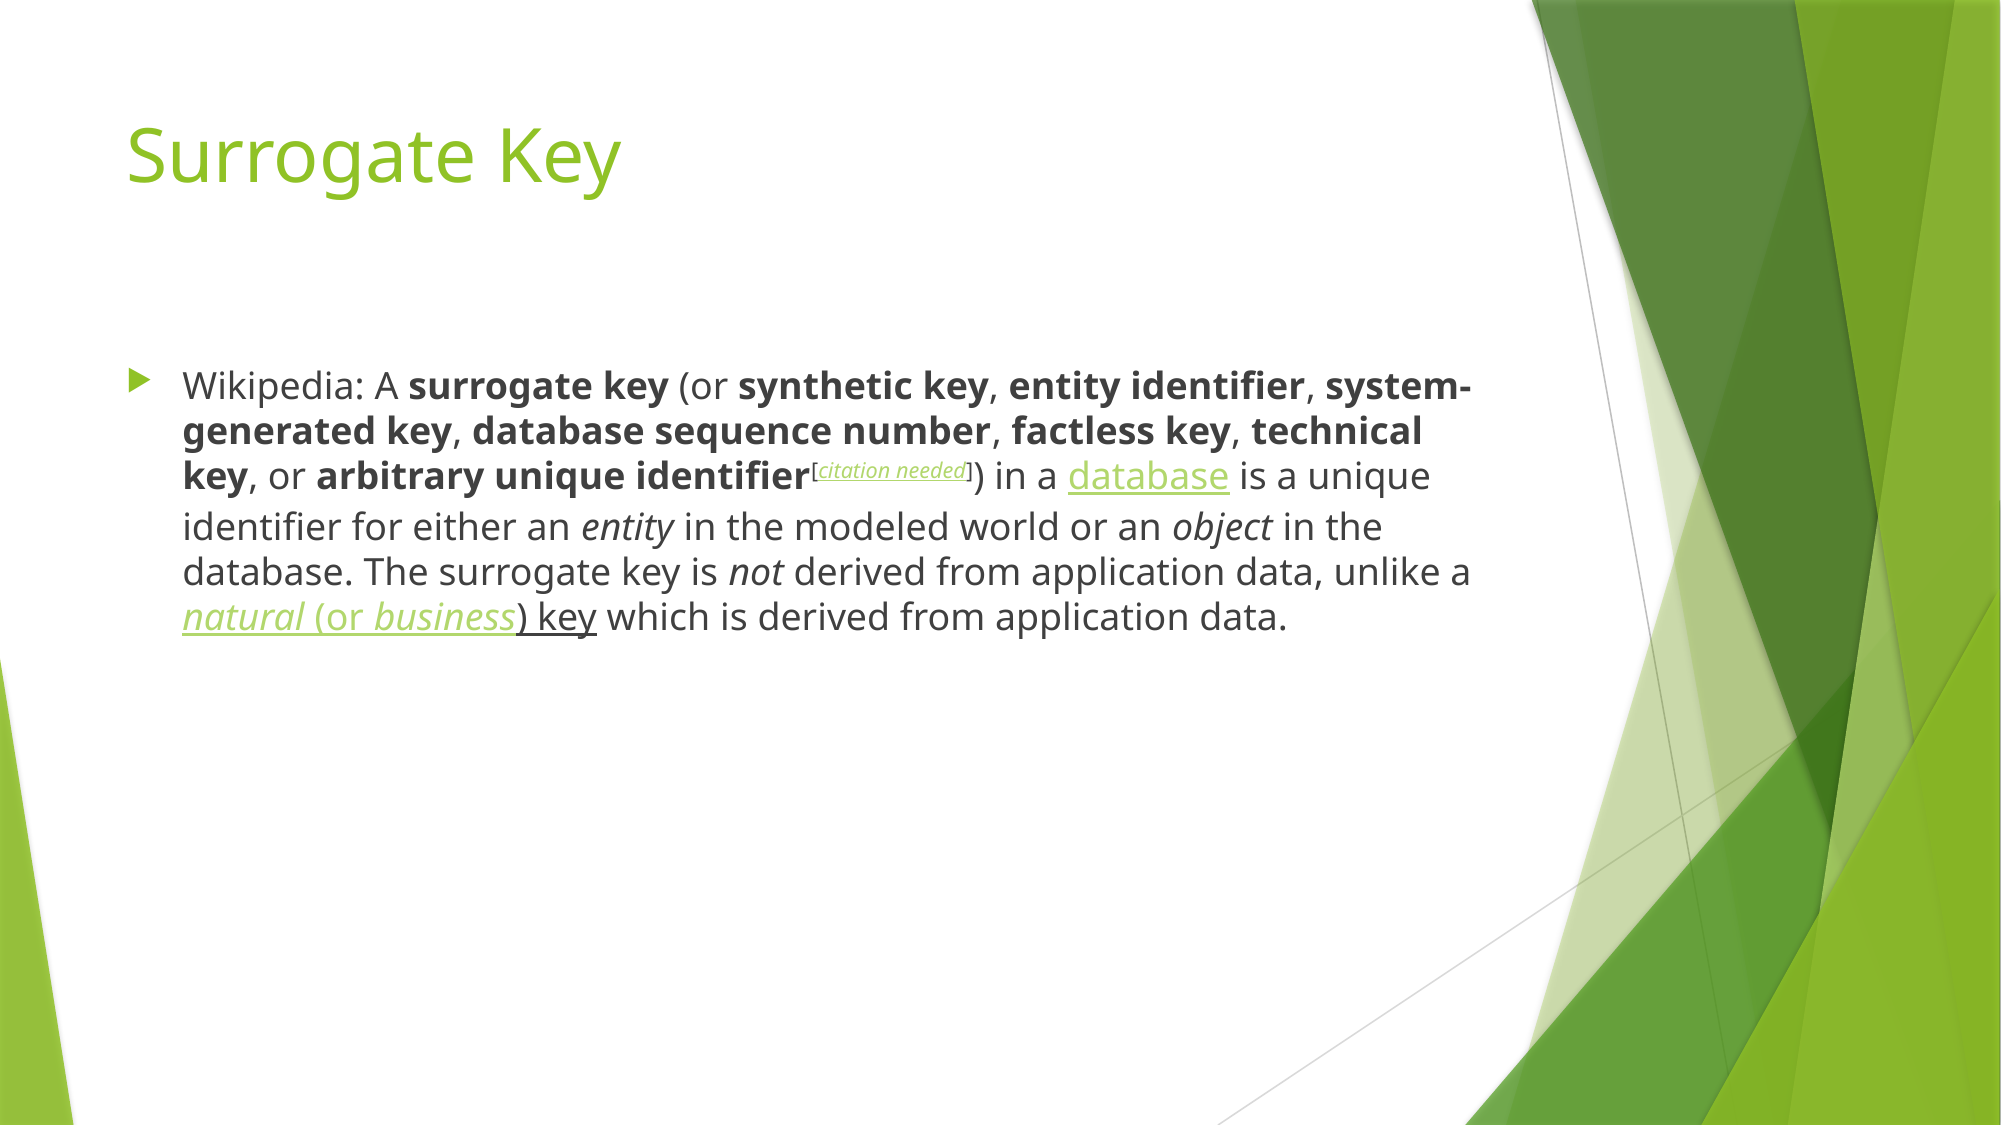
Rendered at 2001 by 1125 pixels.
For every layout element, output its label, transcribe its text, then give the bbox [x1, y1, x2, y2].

title Surrogate Key [111, 99, 1522, 317]
list Wikipedia: A surrogate key (or synthetic key, entity identifier, system-generated key, database sequence number, factless key, technical key, or arbitrary unique identifier[citation needed]) in a database is a unique identifier for either an entity in the modeled world or an object in the database. The surrogate key is not derived from application data, unlike a natural (or business) key which is derived from application data. [111, 354, 1522, 992]
